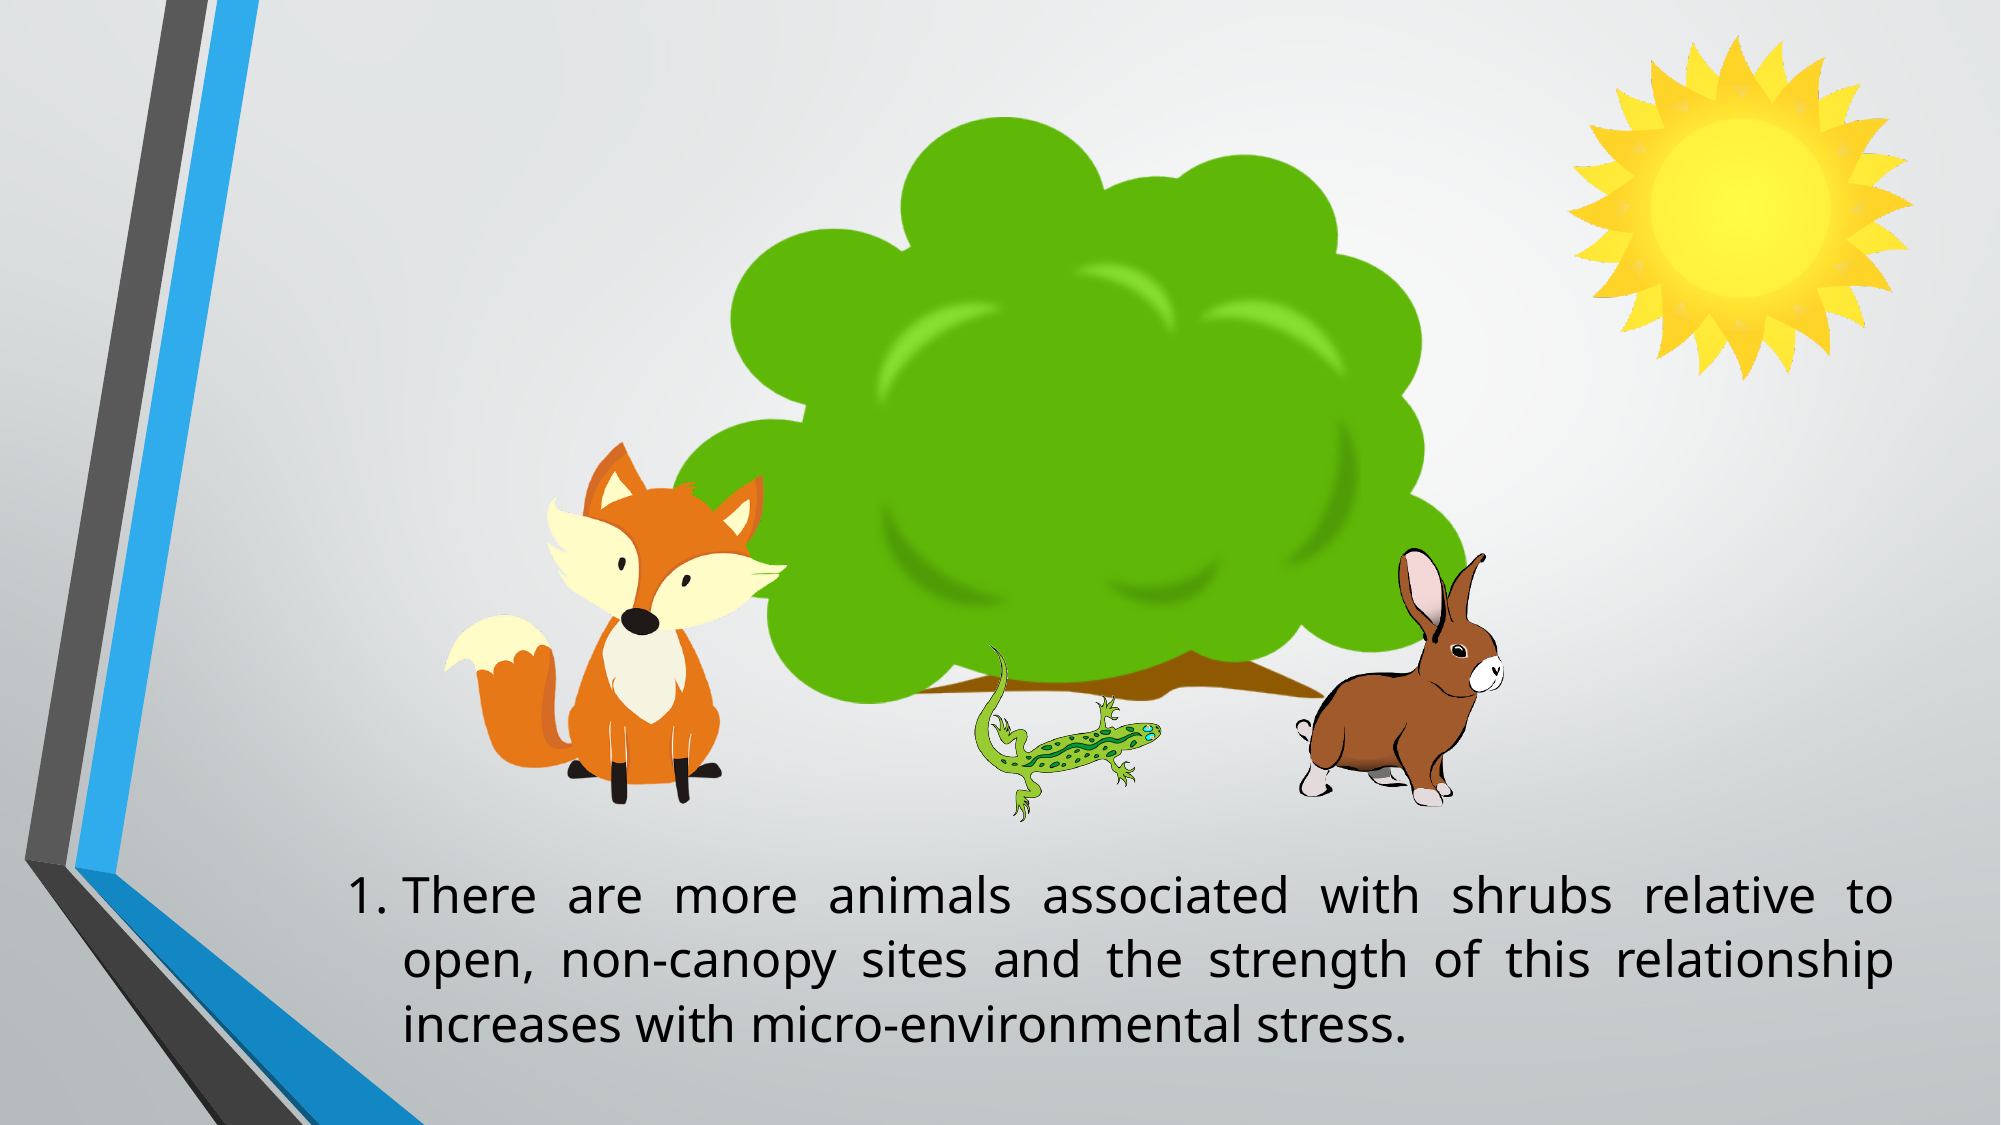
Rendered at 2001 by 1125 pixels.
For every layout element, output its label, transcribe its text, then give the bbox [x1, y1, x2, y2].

text_box There are more animals associated with shrubs relative to open, non-canopy sites and the strength of this relationship increases with micro-environmental stress. [331, 852, 1911, 1060]
picture [1567, 34, 1914, 381]
picture [433, 116, 1508, 822]
